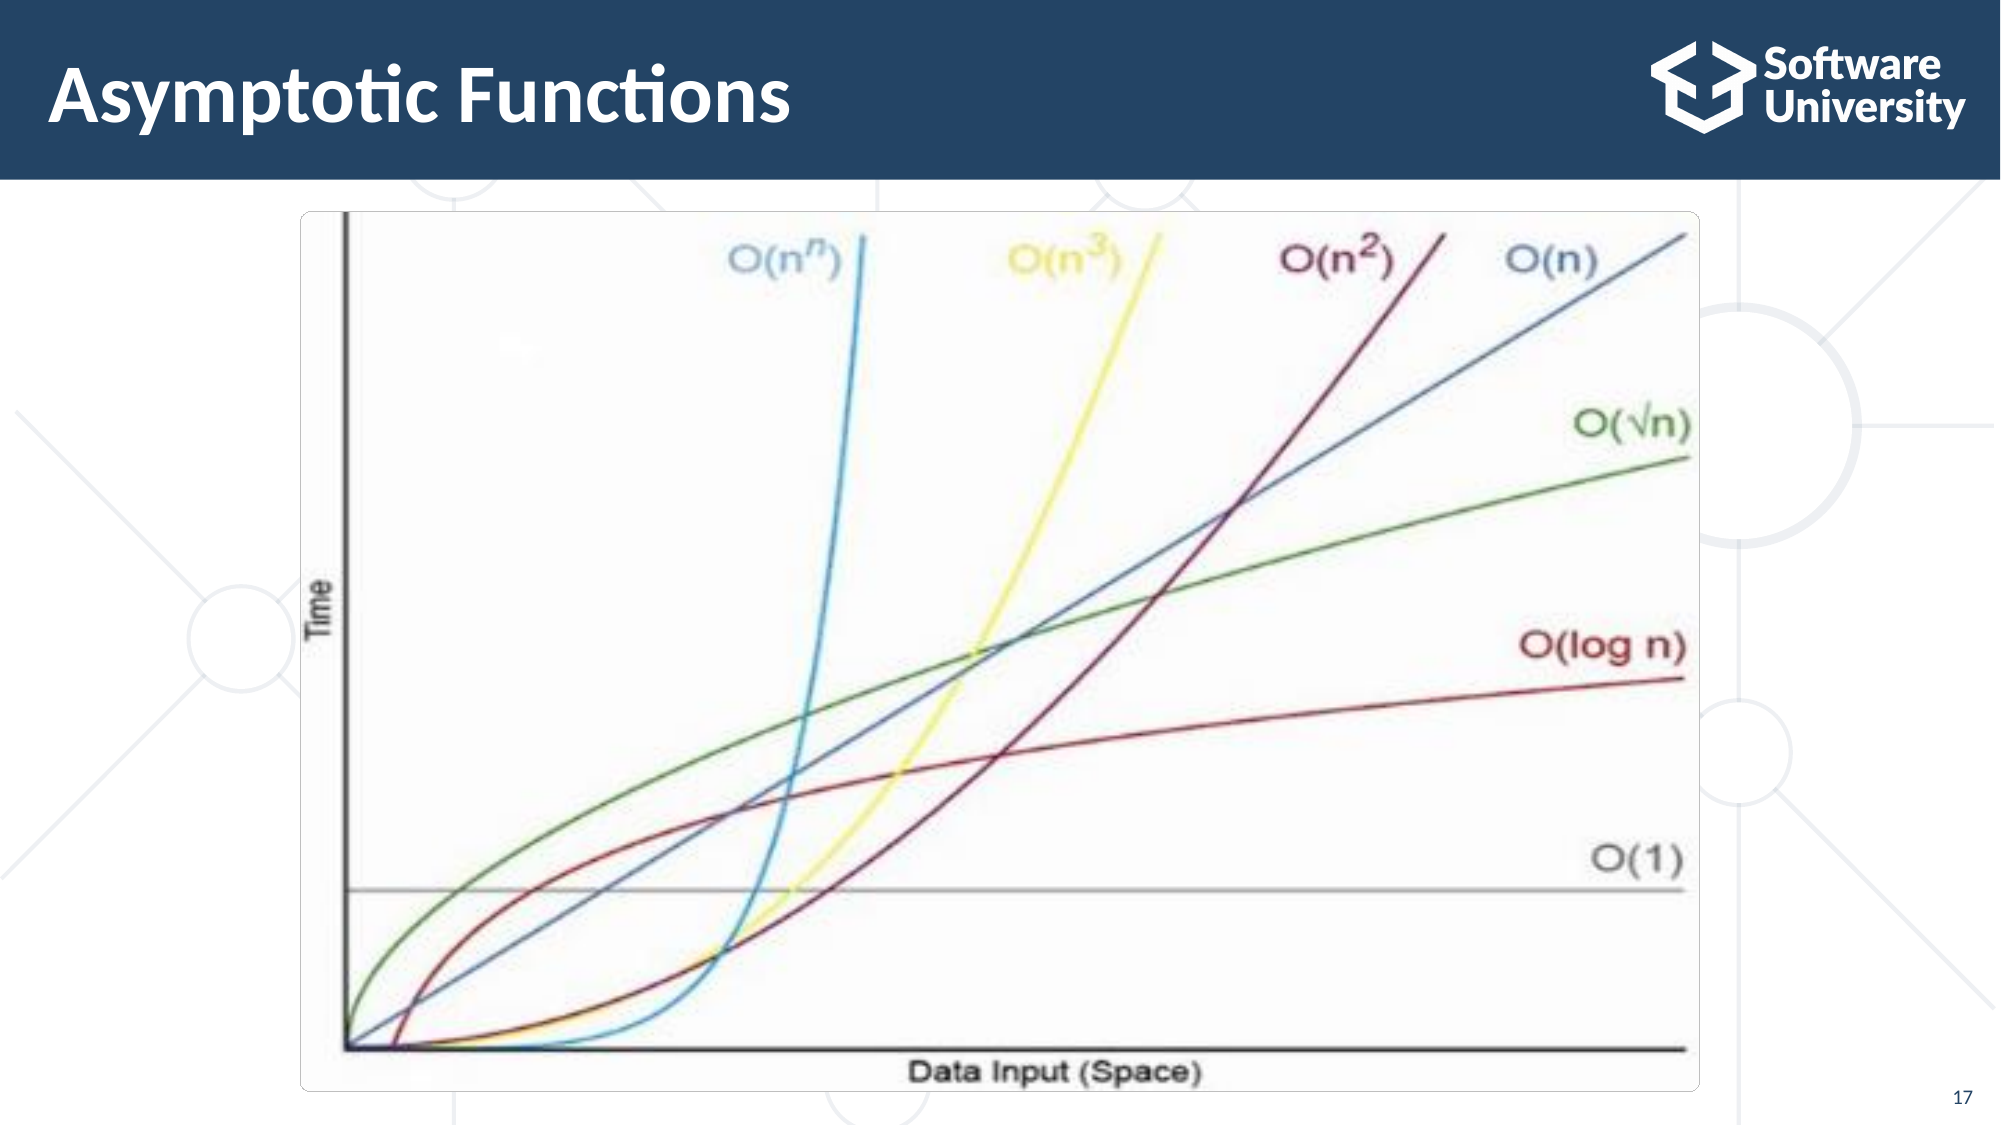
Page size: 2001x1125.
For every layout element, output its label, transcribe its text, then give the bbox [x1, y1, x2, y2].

picture [1651, 41, 1966, 134]
picture [299, 211, 1700, 1092]
slide_number 17 [1927, 1067, 1989, 1117]
title Asymptotic Functions [31, 16, 1625, 162]
